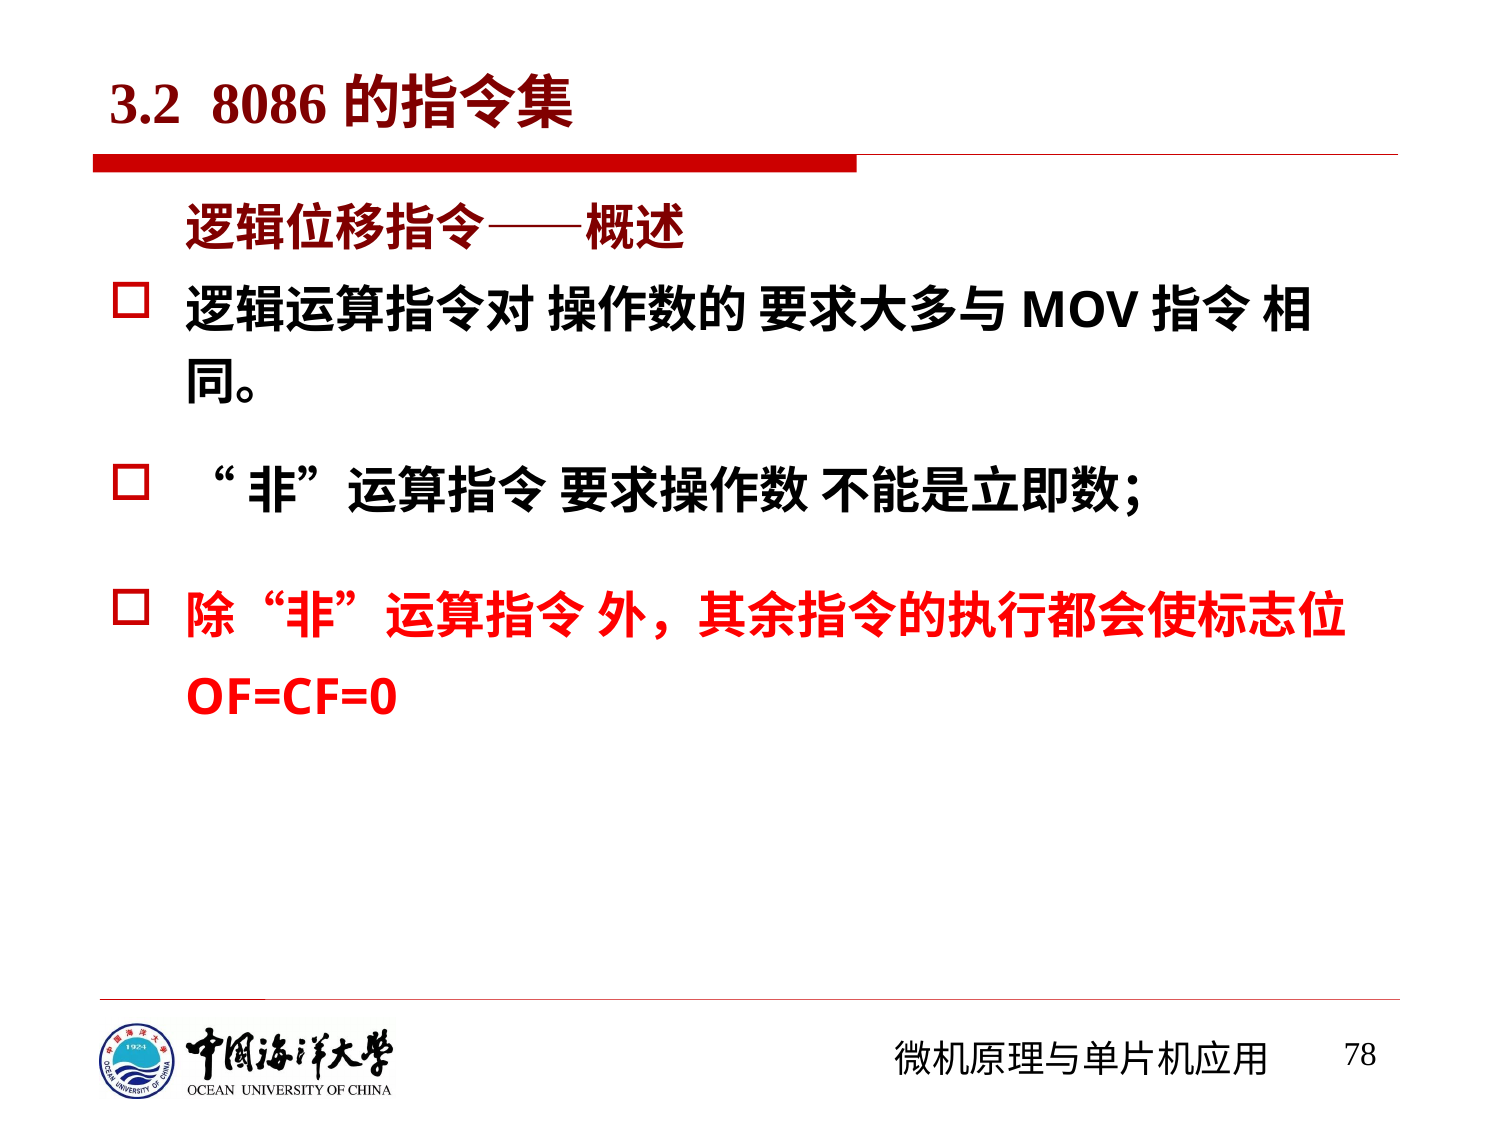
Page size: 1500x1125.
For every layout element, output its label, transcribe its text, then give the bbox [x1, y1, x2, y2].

slide_number 78 [1328, 1024, 1448, 1103]
picture [99, 1017, 396, 1099]
list 逻辑位移指令——概述 逻辑运算指令对 操作数的 要求大多与MOV指令 相同。 “非”运算指令 要求操作数 不能是立即数； 除“非”运算指令 外，其余指令的执行都会使标志位OF=CF=0 [93, 172, 1407, 1000]
title 3.2 8086的指令集 [94, 30, 1407, 143]
